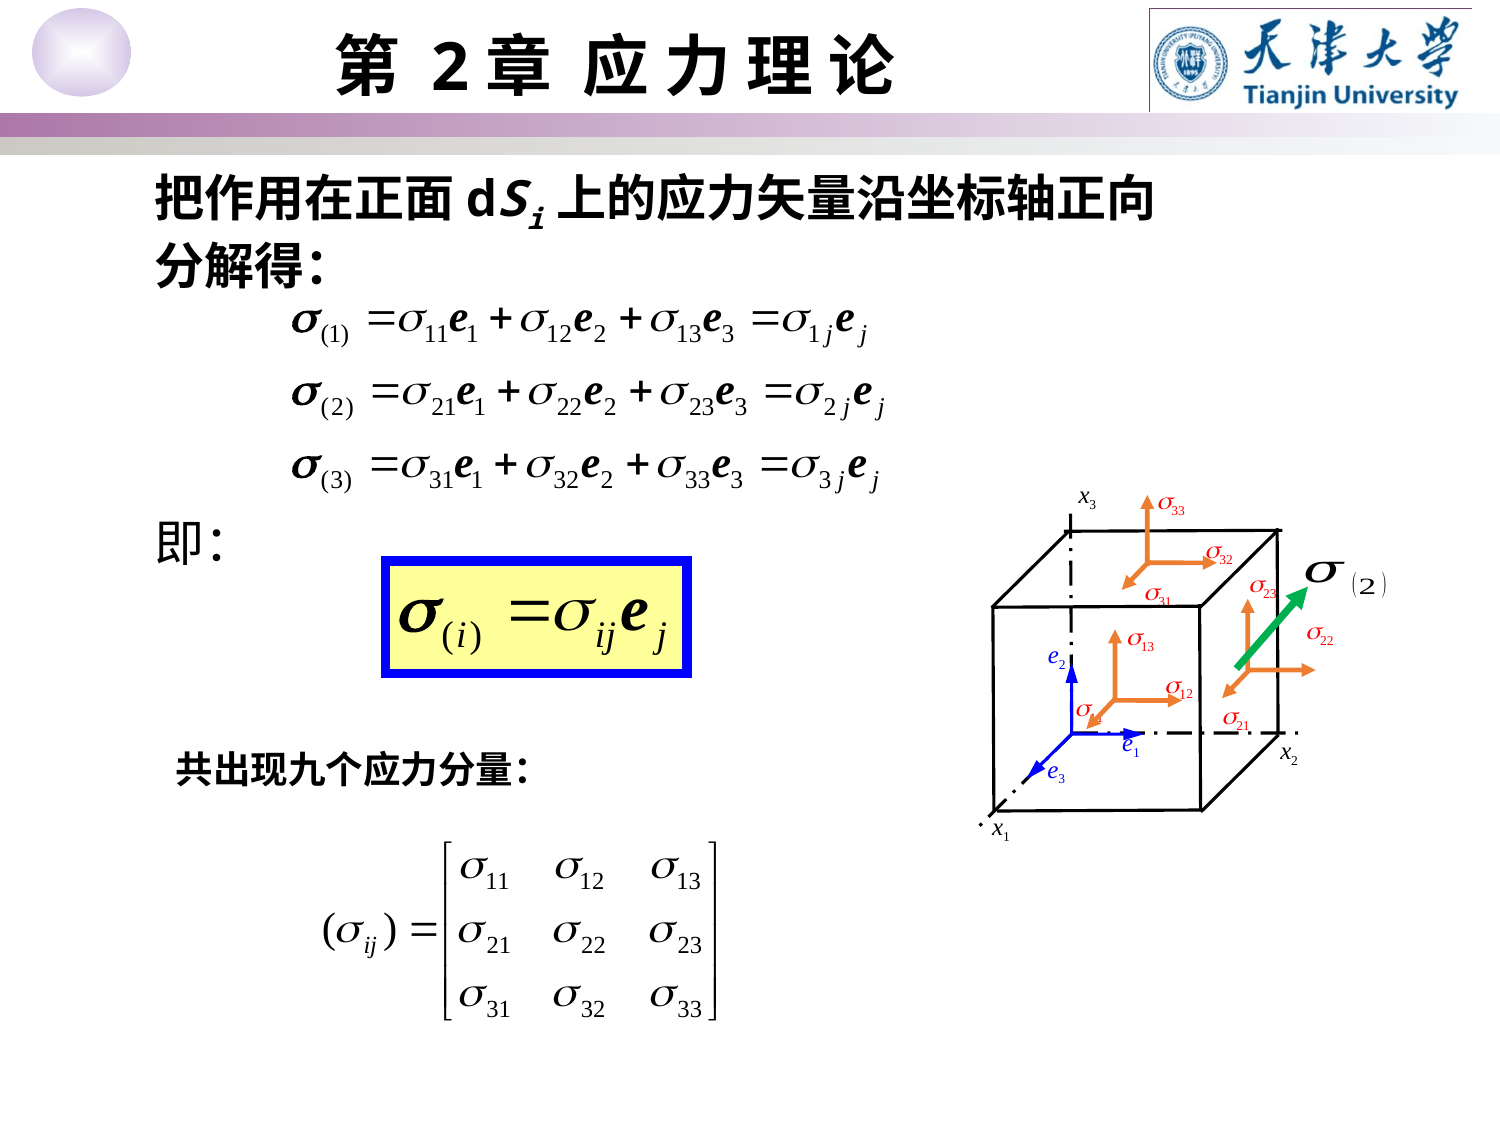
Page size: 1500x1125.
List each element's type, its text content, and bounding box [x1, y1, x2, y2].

picture [1149, 8, 1472, 112]
text_box 把作用在正面dSi上的应力矢量沿坐标轴正向分解得： 即： [139, 159, 1189, 579]
text_box 共出现九个应力分量： [161, 738, 977, 799]
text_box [977, 471, 1388, 862]
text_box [389, 565, 683, 669]
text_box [285, 290, 901, 504]
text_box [316, 832, 733, 1032]
